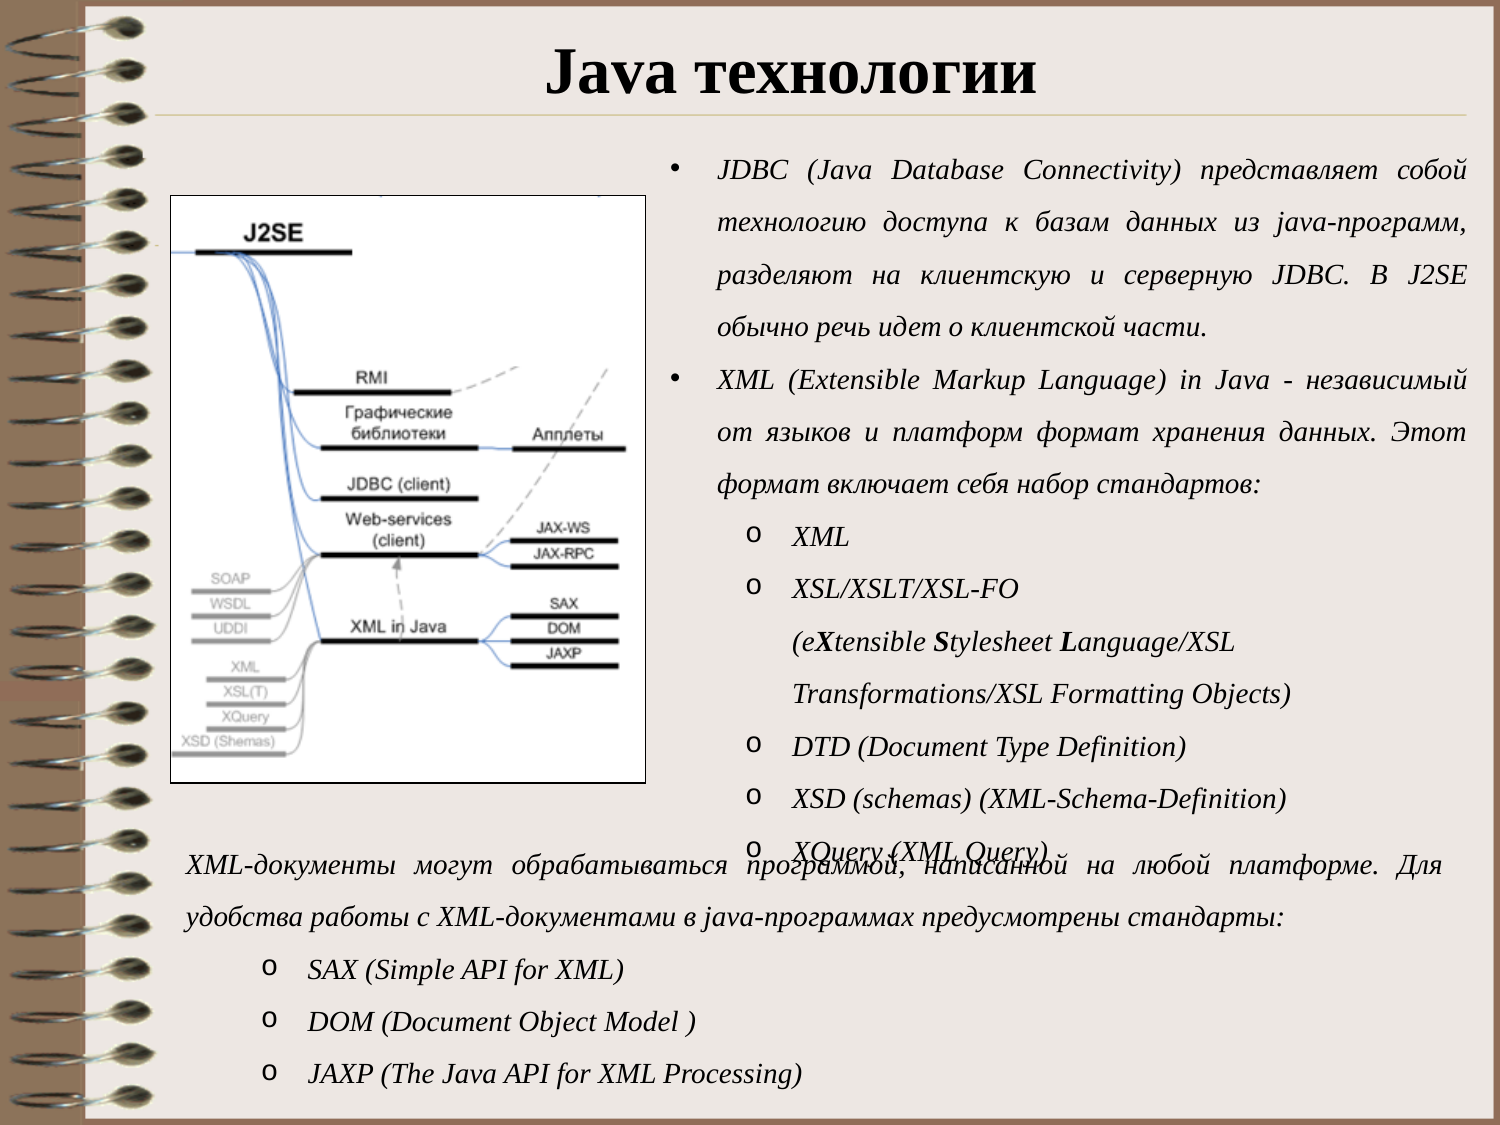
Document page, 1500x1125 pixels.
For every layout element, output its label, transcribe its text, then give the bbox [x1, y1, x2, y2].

title Java технологии [183, 30, 1400, 102]
text_box XML-документы могут обрабатываться программой, написанной на любой платформе. Для удобства работы с XML-документами в java-программах предусмотрены стандарты: SAX (Simple API for XML) DOM (Document Object Model ) JAXP (The Java API for XML Processing) [171, 820, 1459, 1098]
text_box JDBC (Java Database Connectivity) представляет собой технологию доступа к базам данных из java-программ, разделяют на клиентскую и серверную JDBC. В J2SE обычно речь идет о клиентской части. XML (Extensible Markup Language) in Java - независимый от языков и платформ формат хранения данных. Этот формат включает себя набор стандартов: XML XSL/XSLT/XSL-FO (eXtensible Stylesheet Language/XSL Transformations/XSL Formatting Objects) DTD (Document Type Definition) XSD (schemas) (XML-Schema-Definition) XQuery (XML Query) [655, 125, 1483, 875]
picture [0, 0, 1500, 1125]
